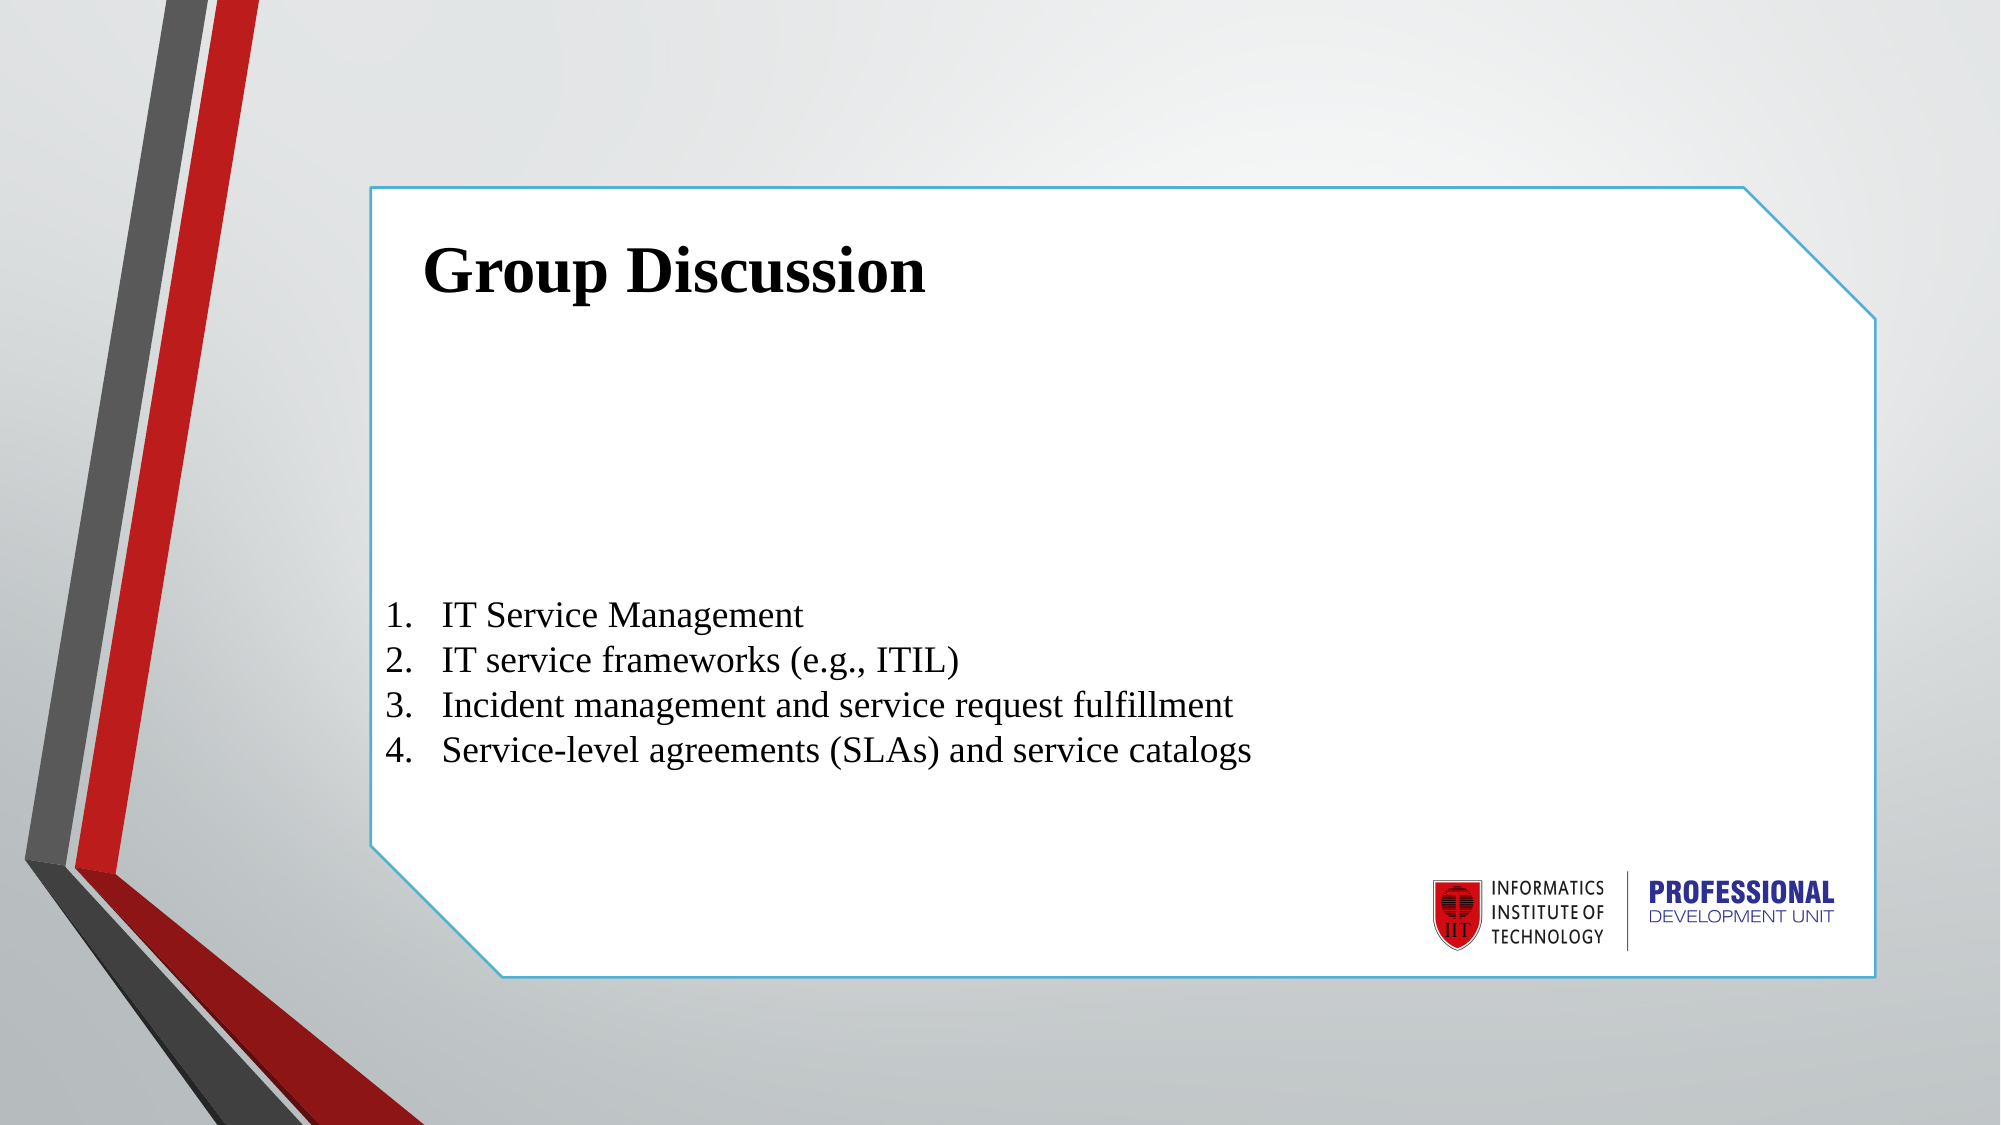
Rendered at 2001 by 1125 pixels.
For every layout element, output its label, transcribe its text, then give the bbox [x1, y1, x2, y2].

text_box IT Service Management IT service frameworks (e.g., ITIL) Incident management and service request fulfillment Service-level agreements (SLAs) and service catalogs [370, 582, 1372, 778]
text_box Group Discussion [124, 187, 1150, 315]
picture [1419, 865, 1839, 962]
text_box [369, 186, 1877, 979]
